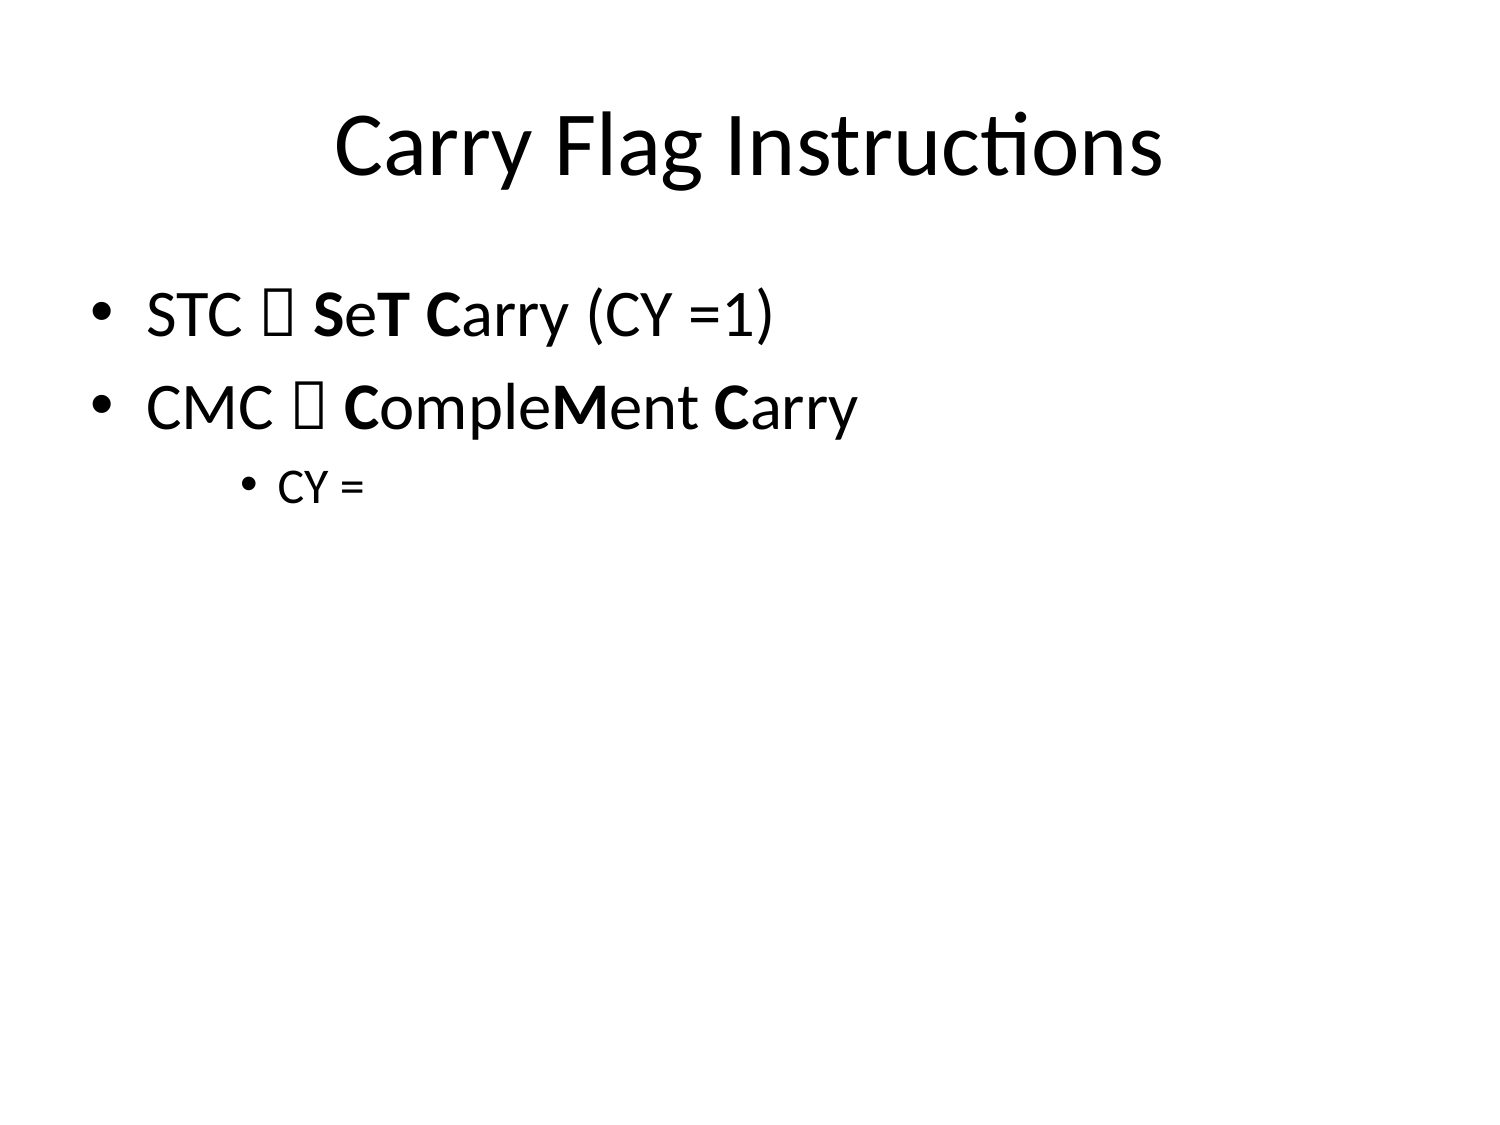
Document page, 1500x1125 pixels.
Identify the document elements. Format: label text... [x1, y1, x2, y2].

title Carry Flag Instructions [75, 45, 1425, 233]
